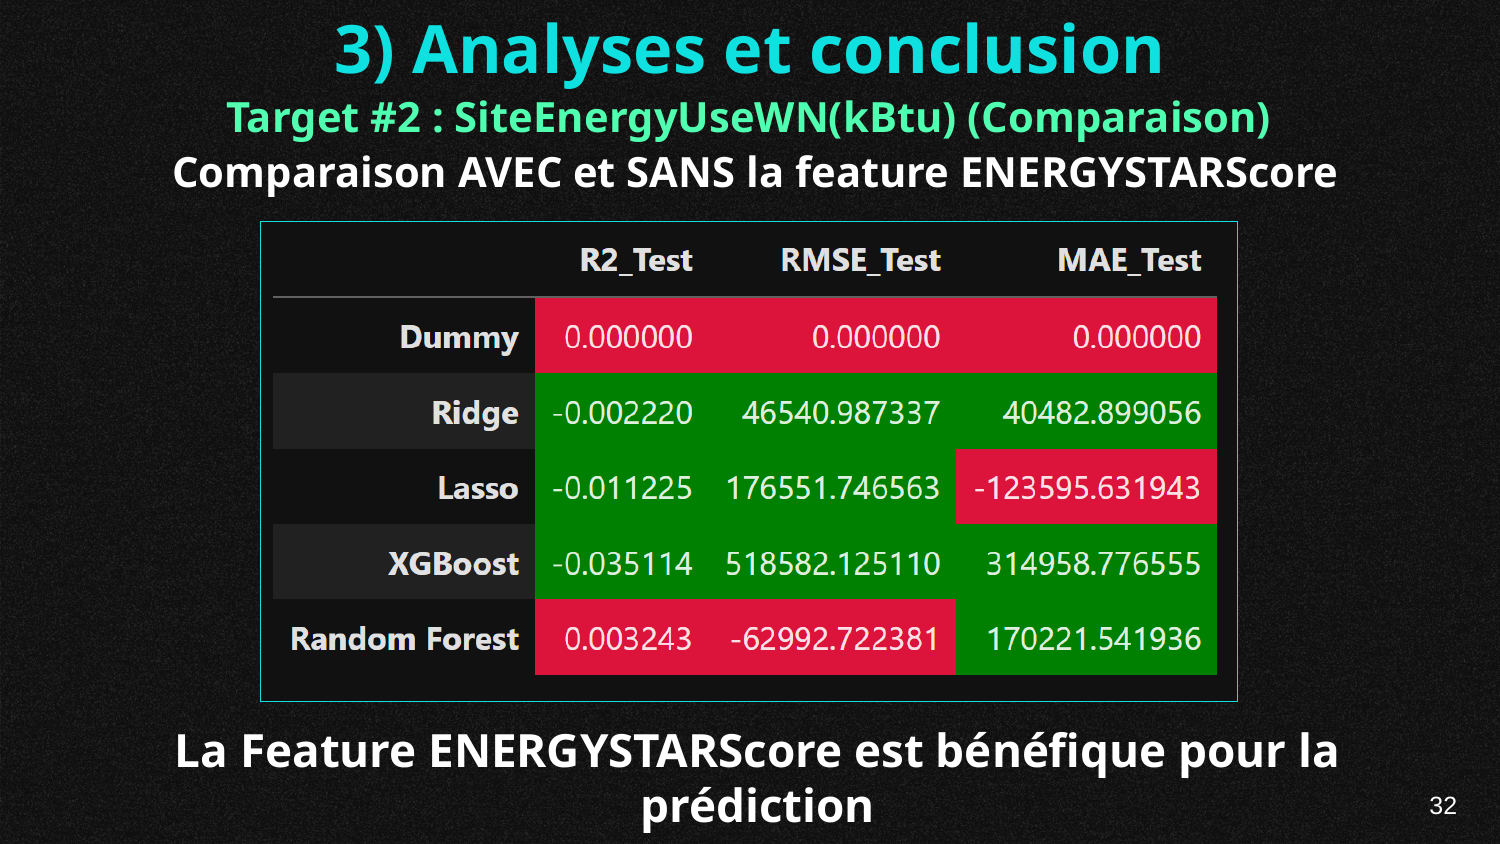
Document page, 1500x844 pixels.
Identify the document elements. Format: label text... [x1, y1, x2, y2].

picture [259, 221, 1238, 702]
text_box La Feature ENERGYSTARScore est bénéfique pour la prédiction [46, 706, 1470, 844]
text_box Target #2 : SiteEnergyUseWN(kBtu) (Comparaison) [0, 75, 1499, 154]
text_box Comparaison AVEC et SANS la feature ENERGYSTARScore [5, 130, 1500, 210]
text_box 3) Analyses et conclusion [0, 0, 1500, 113]
